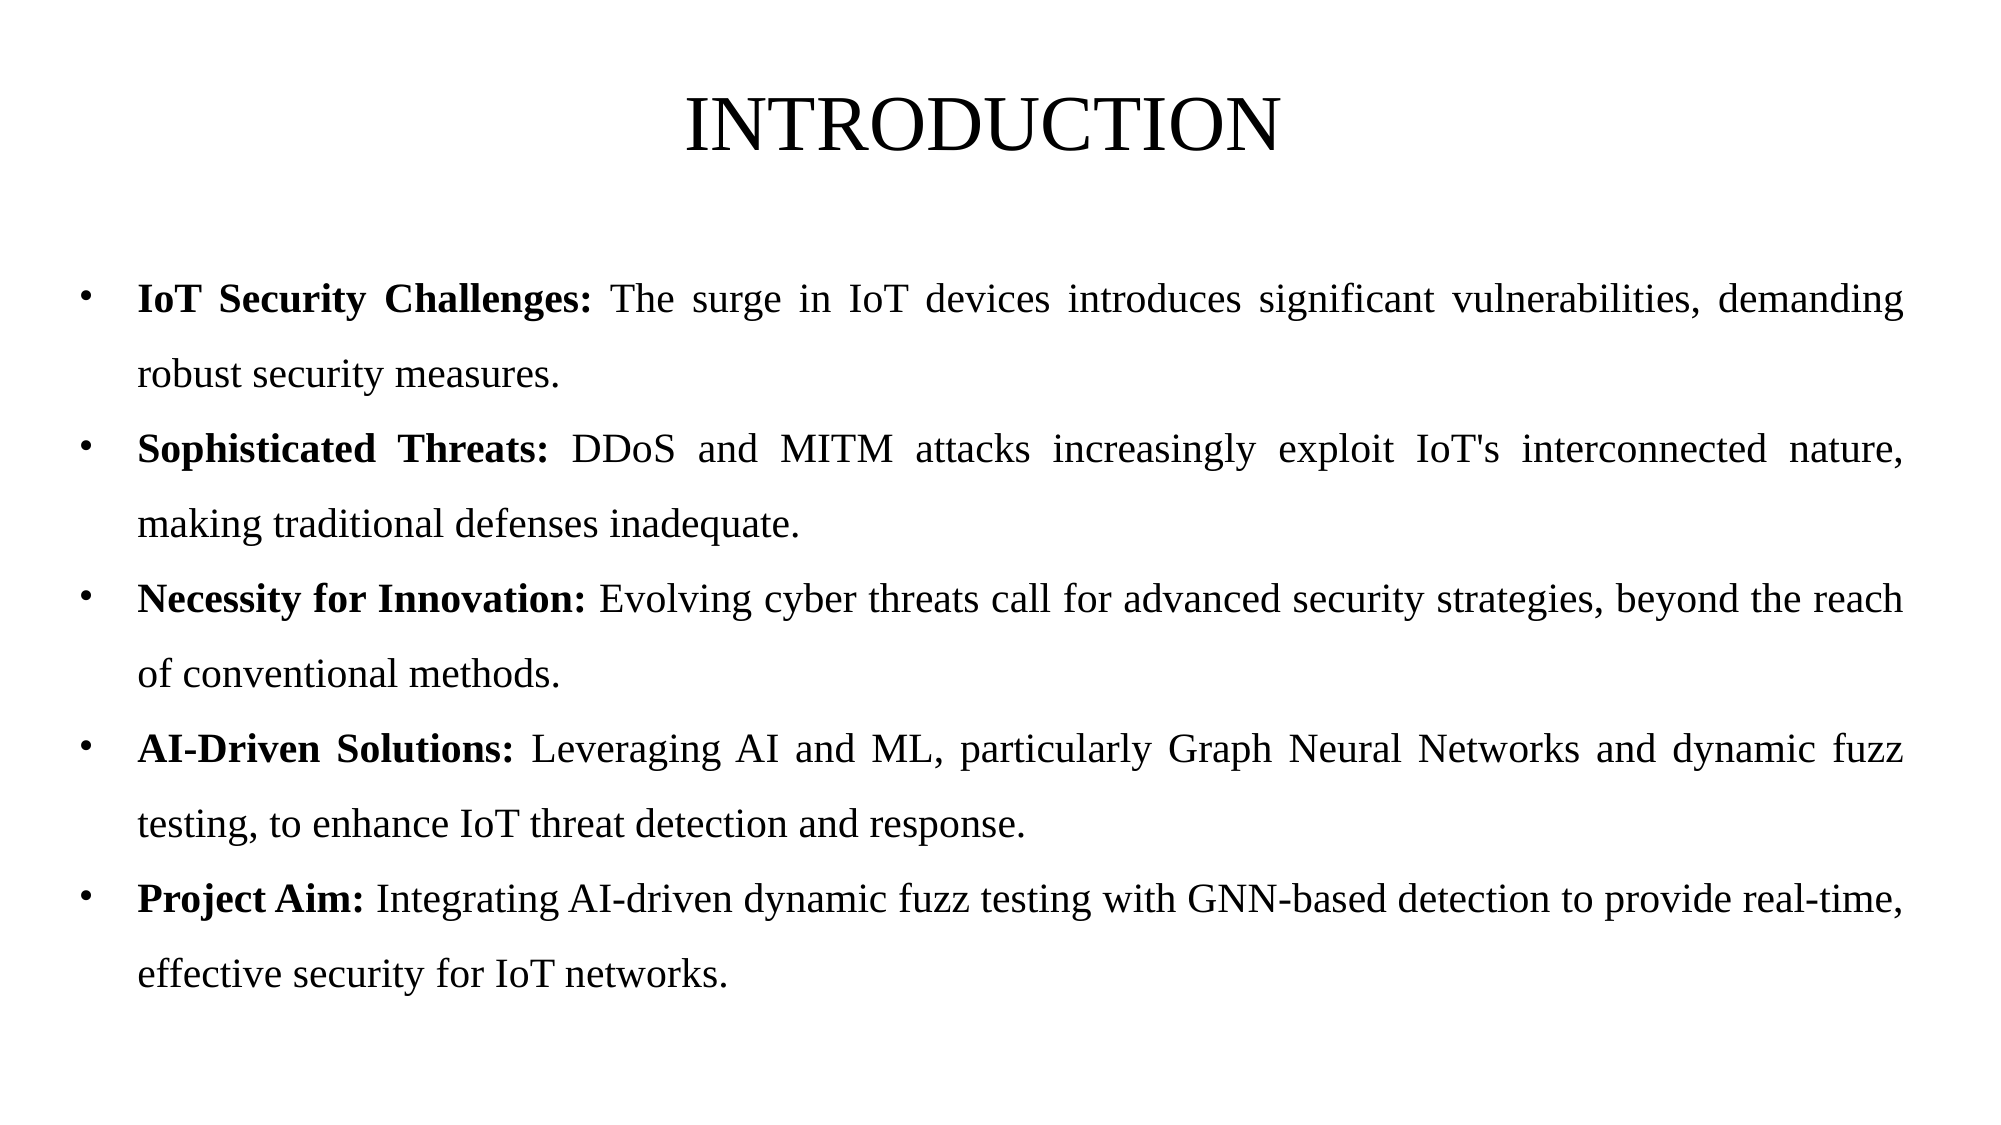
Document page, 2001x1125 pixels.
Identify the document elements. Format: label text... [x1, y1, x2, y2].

list IoT Security Challenges: The surge in IoT devices introduces significant vulnerabilities, demanding robust security measures. Sophisticated Threats: DDoS and MITM attacks increasingly exploit IoT's interconnected nature, making traditional defenses inadequate. Necessity for Innovation: Evolving cyber threats call for advanced security strategies, beyond the reach of conventional methods. AI-Driven Solutions: Leveraging AI and ML, particularly Graph Neural Networks and dynamic fuzz testing, to enhance IoT threat detection and response. Project Aim: Integrating AI-driven dynamic fuzz testing with GNN-based detection to provide real-time, effective security for IoT networks. [47, 237, 1921, 1004]
title INTRODUCTION [614, 66, 1354, 184]
